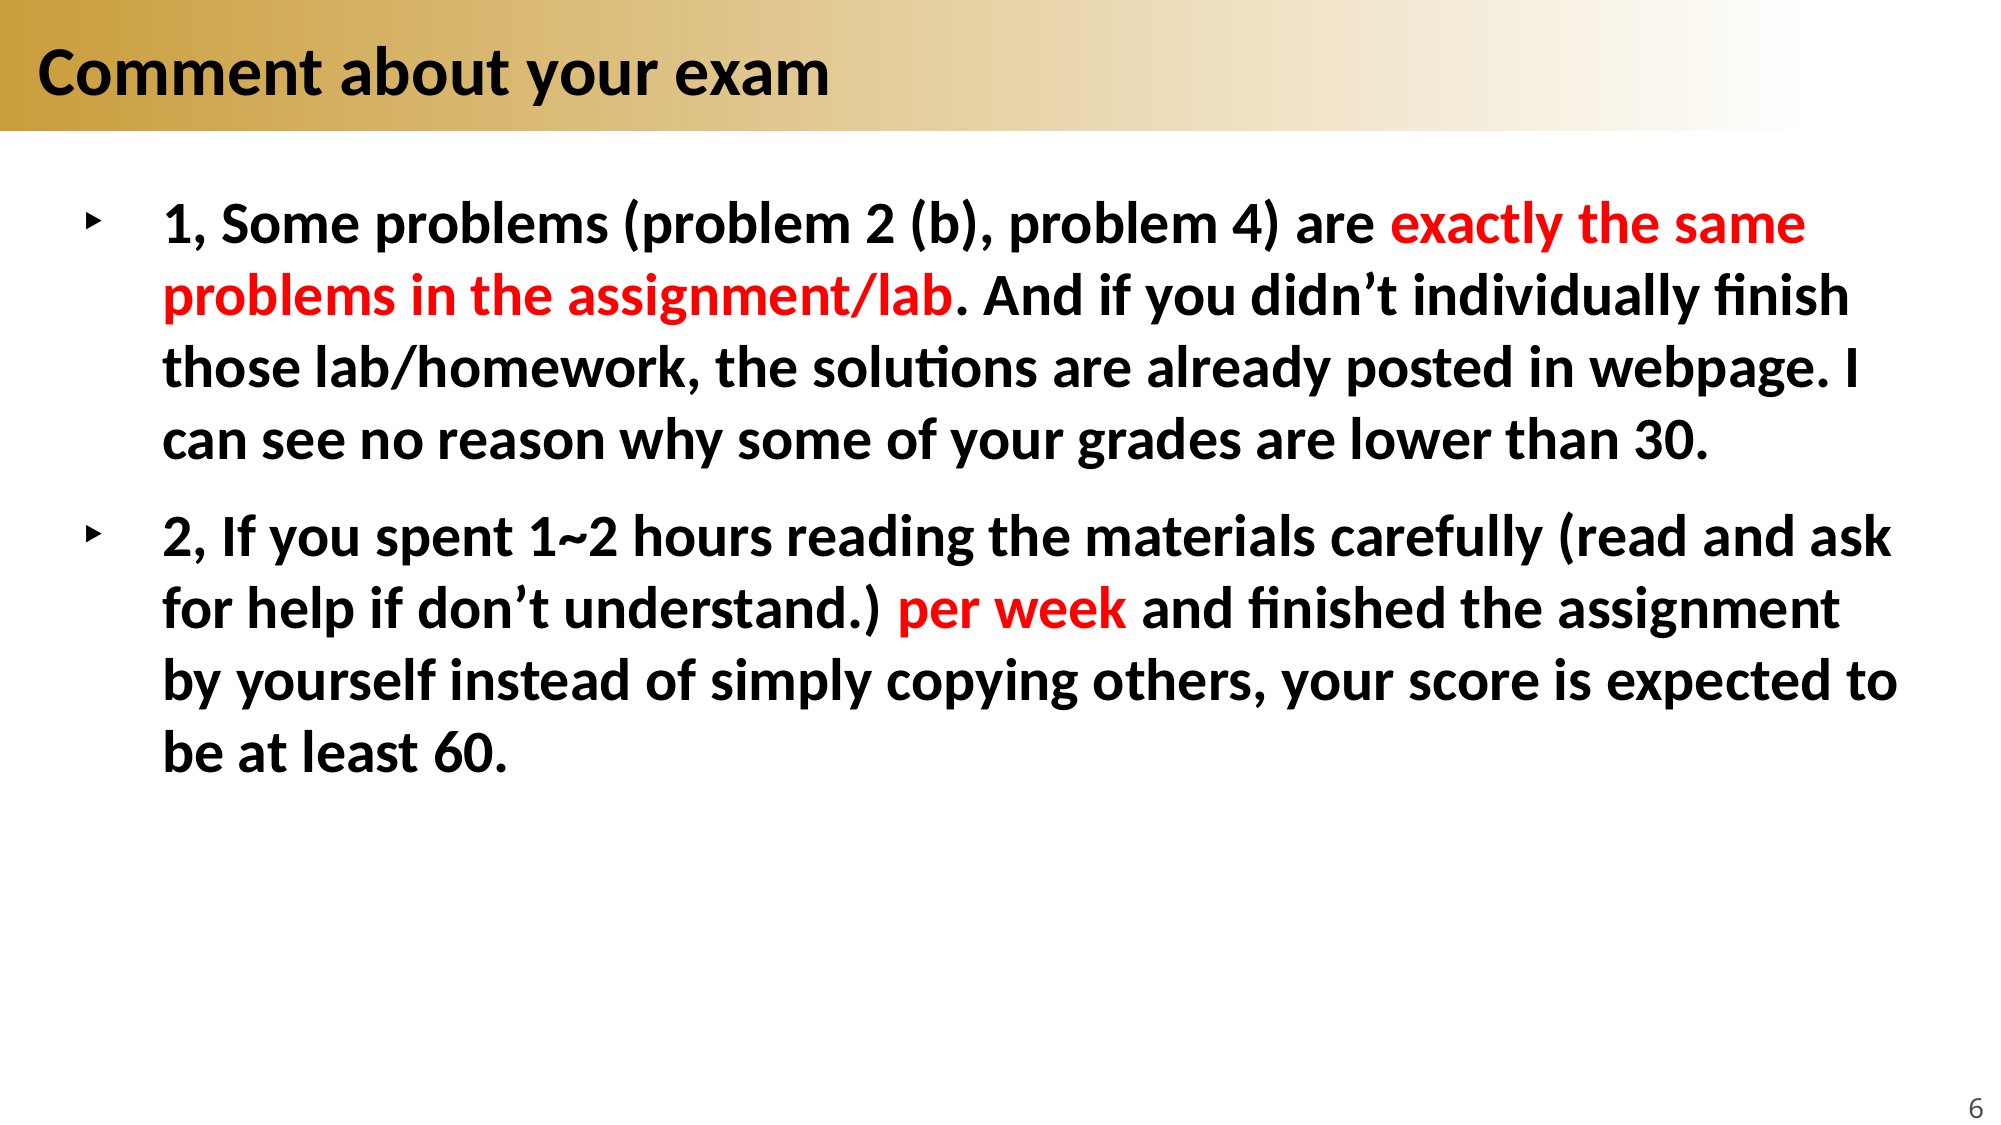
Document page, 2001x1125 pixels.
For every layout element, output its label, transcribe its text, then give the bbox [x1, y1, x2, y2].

slide_number 6 [1952, 1085, 2000, 1125]
list 1, Some problems (problem 2 (b), problem 4) are exactly the same problems in the assignment/lab. And if you didn’t individually finish those lab/homework, the solutions are already posted in webpage. I can see no reason why some of your grades are lower than 30. 2, If you spent 1~2 hours reading the materials carefully (read and ask for help if don’t understand.) per week and finished the assignment by yourself instead of simply copying others, your score is expected to be at least 60. [39, 183, 1914, 1048]
title Comment about your exam [39, 15, 1961, 119]
